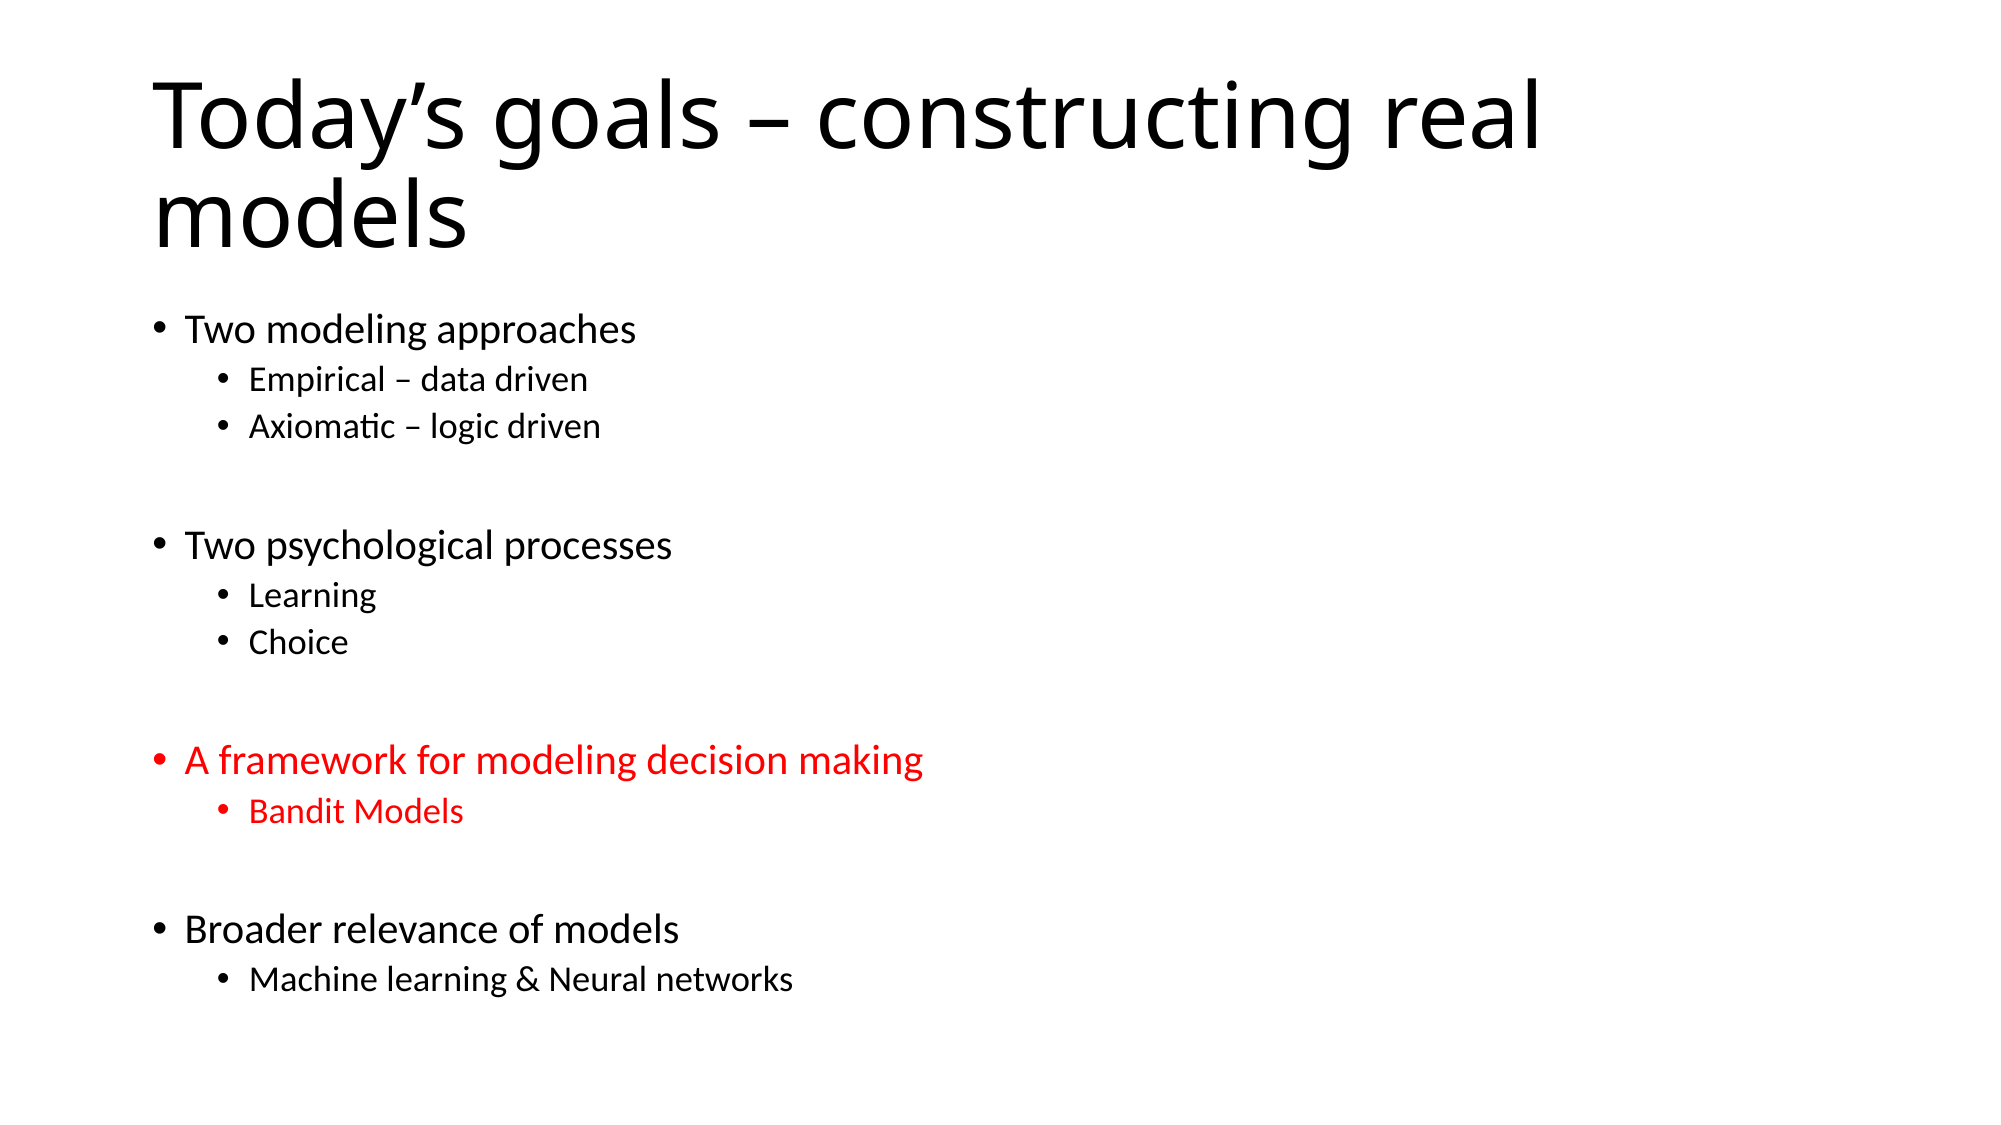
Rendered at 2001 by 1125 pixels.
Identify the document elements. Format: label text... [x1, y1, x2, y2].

list Two modeling approaches Empirical – data driven Axiomatic – logic driven Two psychological processes Learning Choice A framework for modeling decision making Bandit Models Broader relevance of models Machine learning & Neural networks [137, 299, 1863, 1014]
title Today’s goals – constructing real models [137, 59, 1863, 278]
